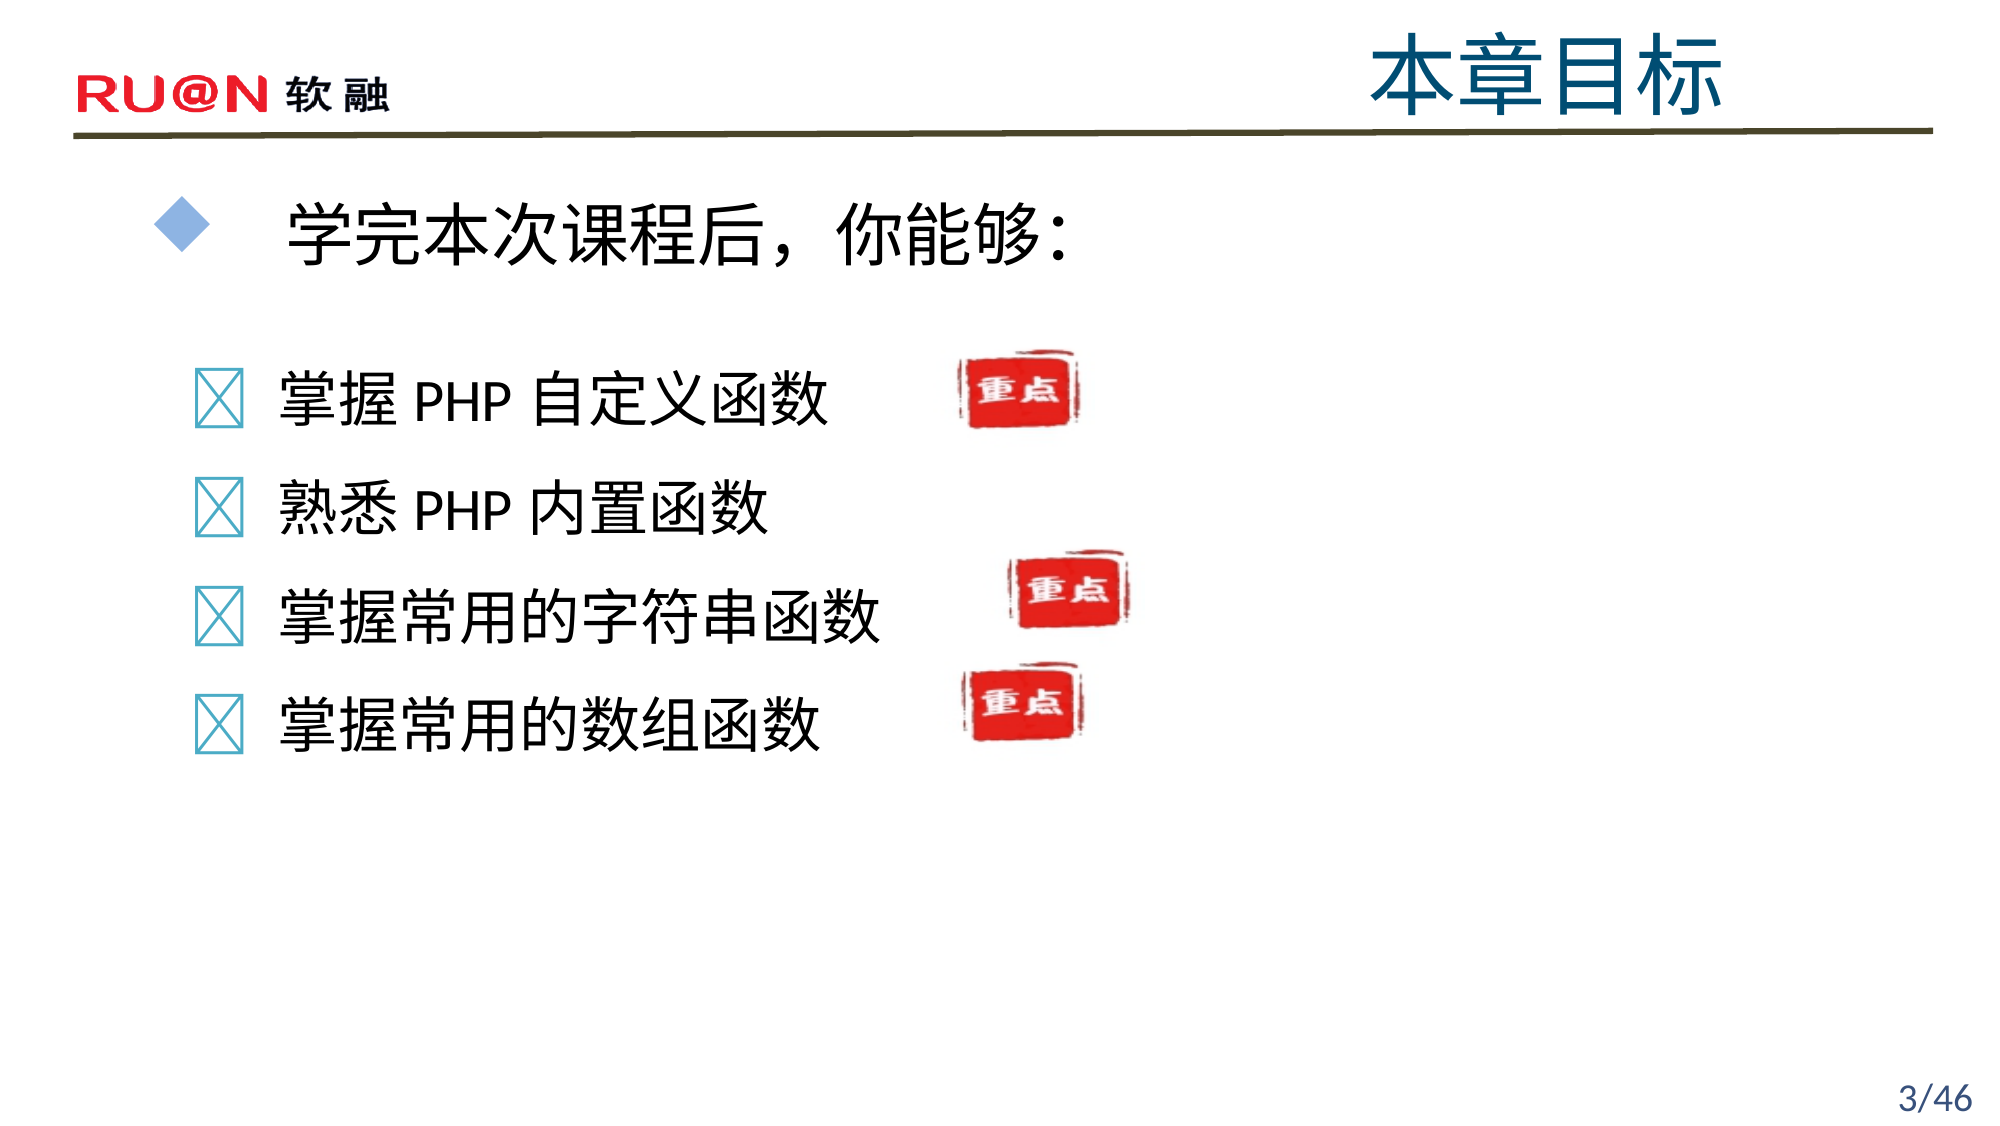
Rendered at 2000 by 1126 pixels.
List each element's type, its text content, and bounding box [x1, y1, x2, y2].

text_box 本章目标  掌握PHP自定义函数  熟悉PHP内置函数  掌握常用的字符串函数  掌握常用的数组函数 [99, 37, 1920, 769]
slide_number 3/46 [1524, 1065, 1991, 1126]
picture [937, 524, 1145, 761]
picture [77, 74, 99, 113]
picture [932, 324, 1095, 449]
